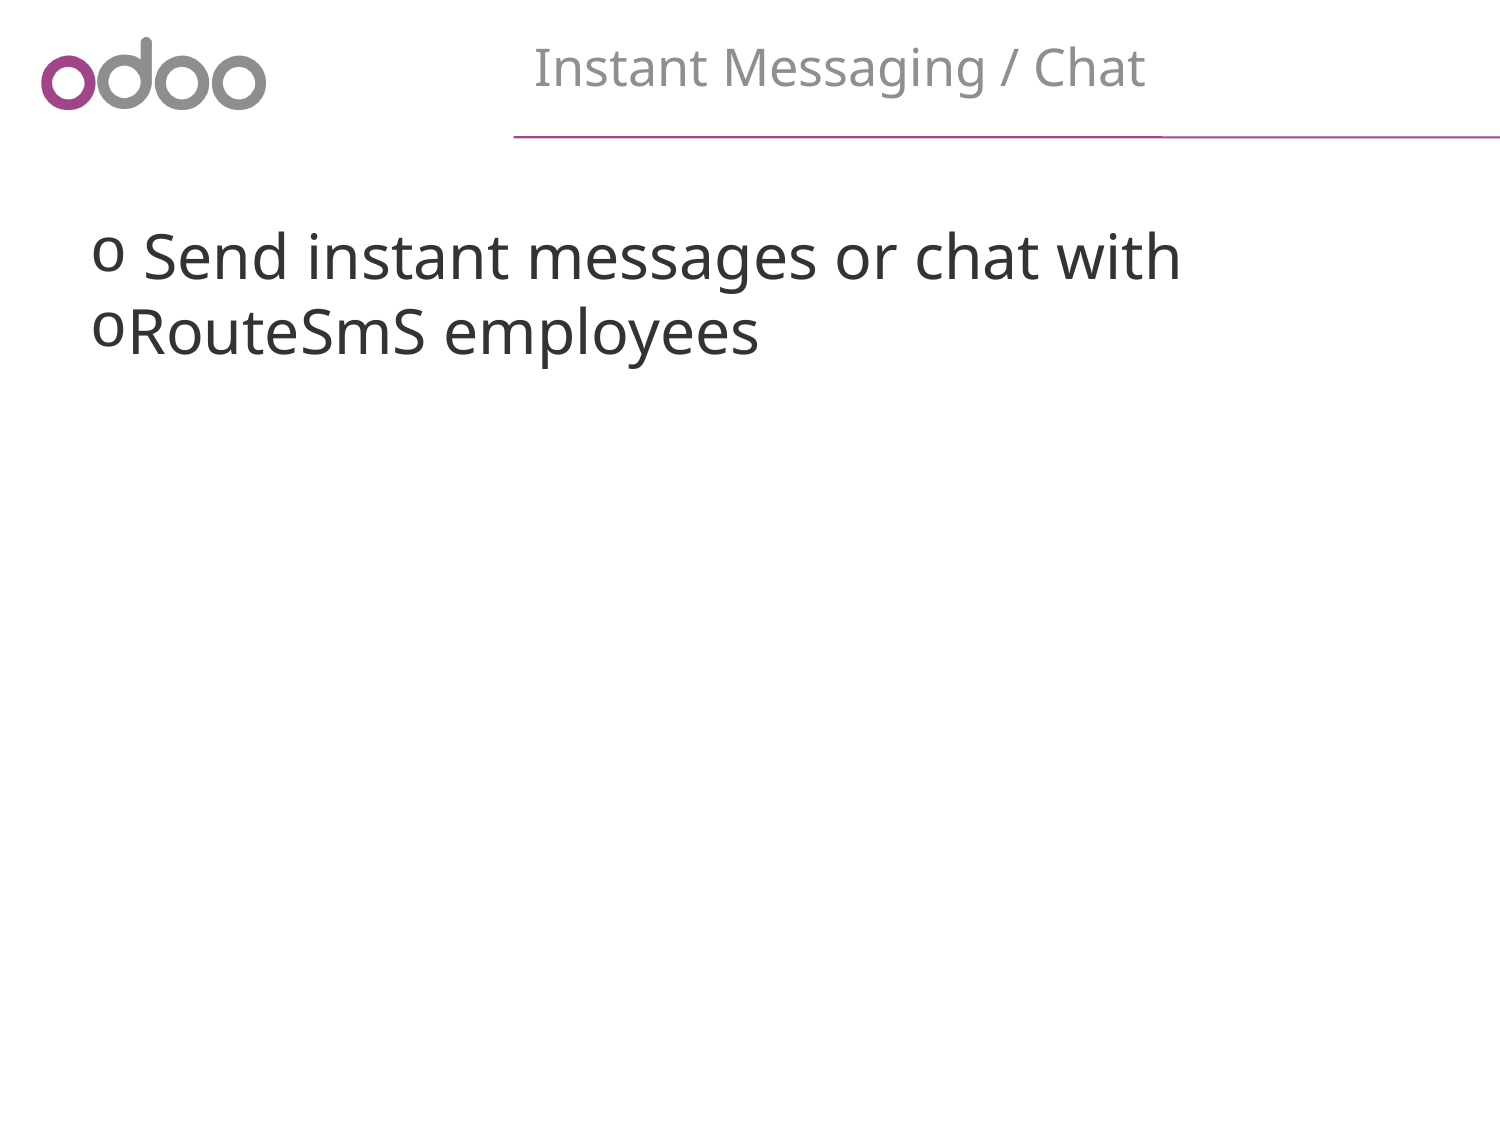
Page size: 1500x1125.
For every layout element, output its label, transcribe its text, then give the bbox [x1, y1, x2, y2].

picture [41, 37, 266, 110]
text_box Instant Messaging / Chat [520, 24, 1431, 106]
text_box Send instant messages or chat with RouteSmS employees [75, 209, 1459, 1035]
